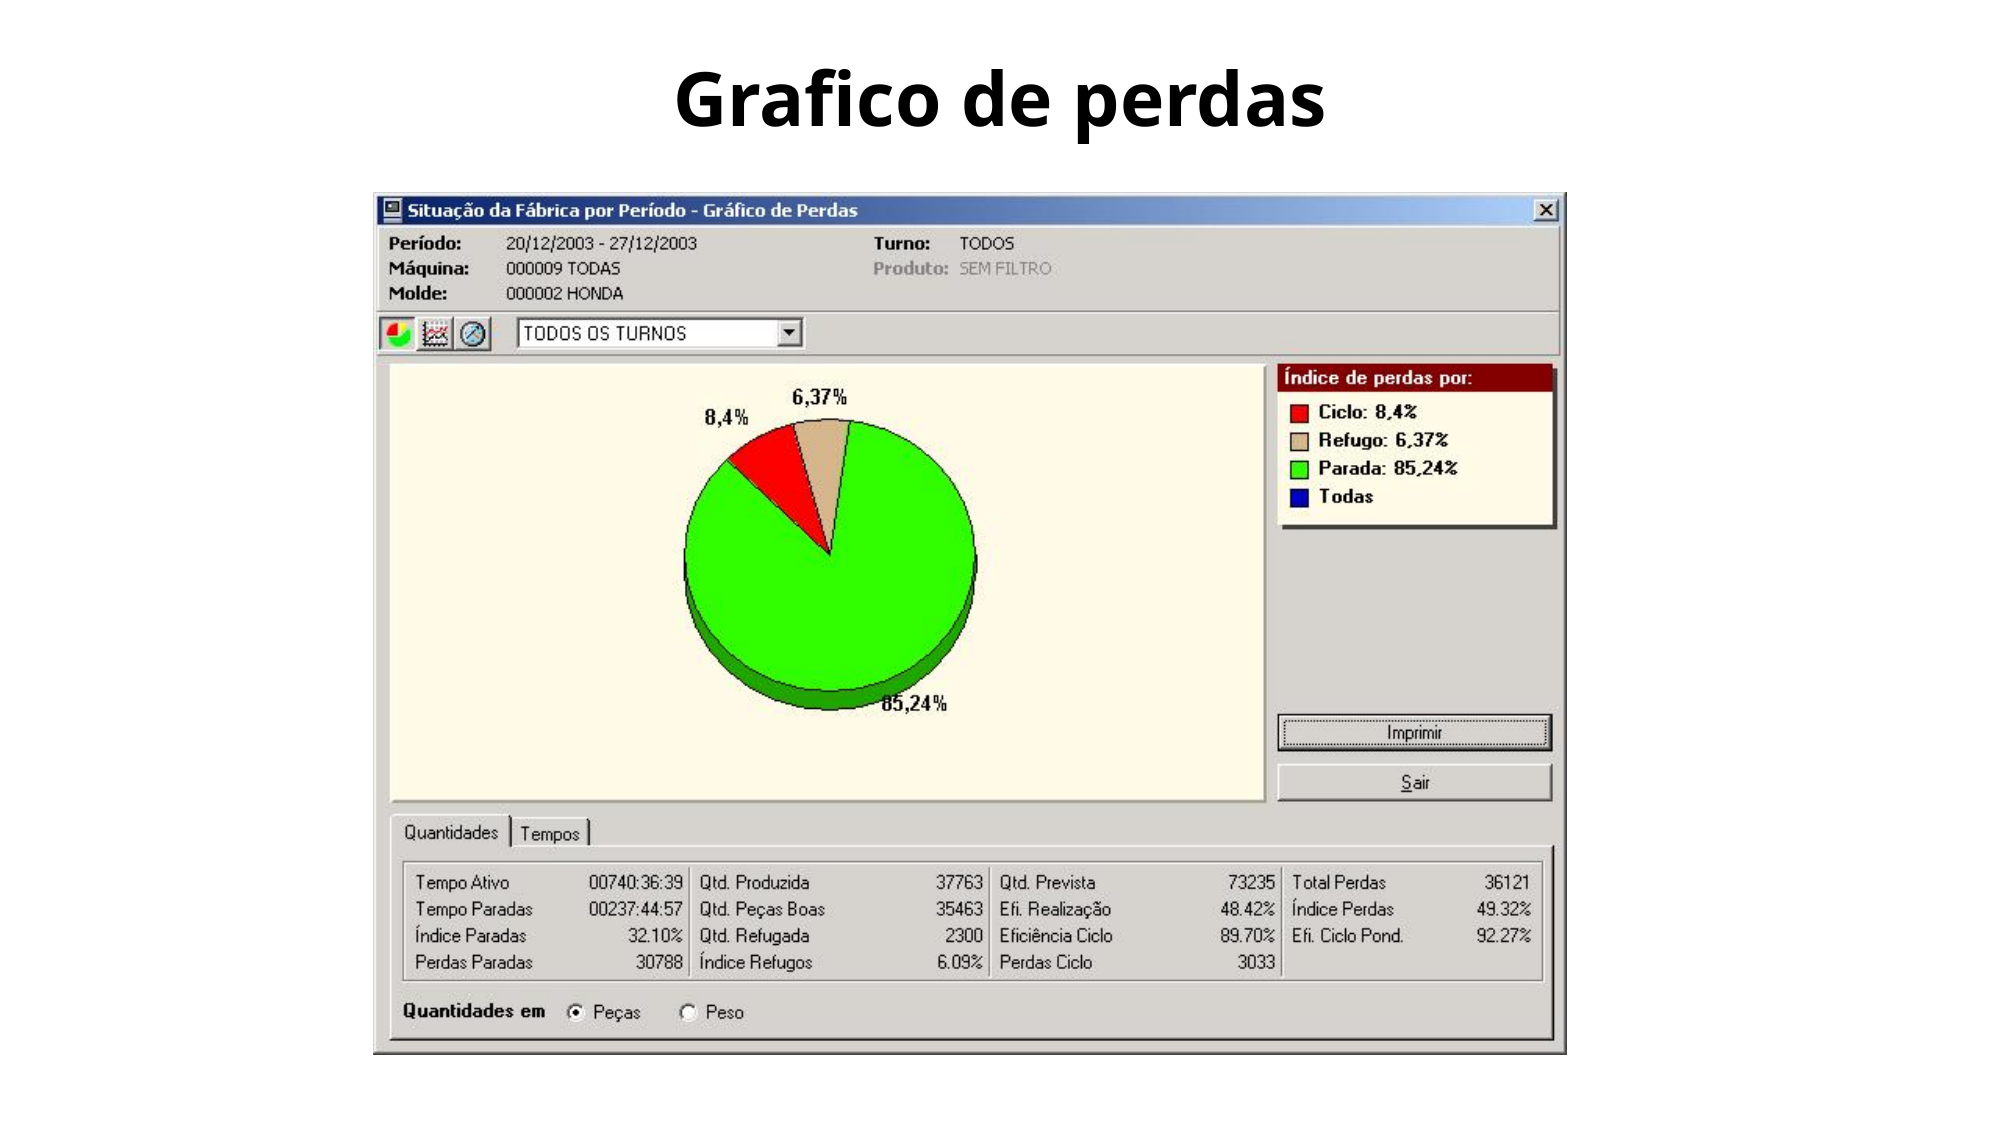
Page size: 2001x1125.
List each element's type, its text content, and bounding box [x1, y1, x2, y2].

picture [373, 192, 1567, 1055]
text_box Grafico de perdas [150, 54, 1850, 151]
